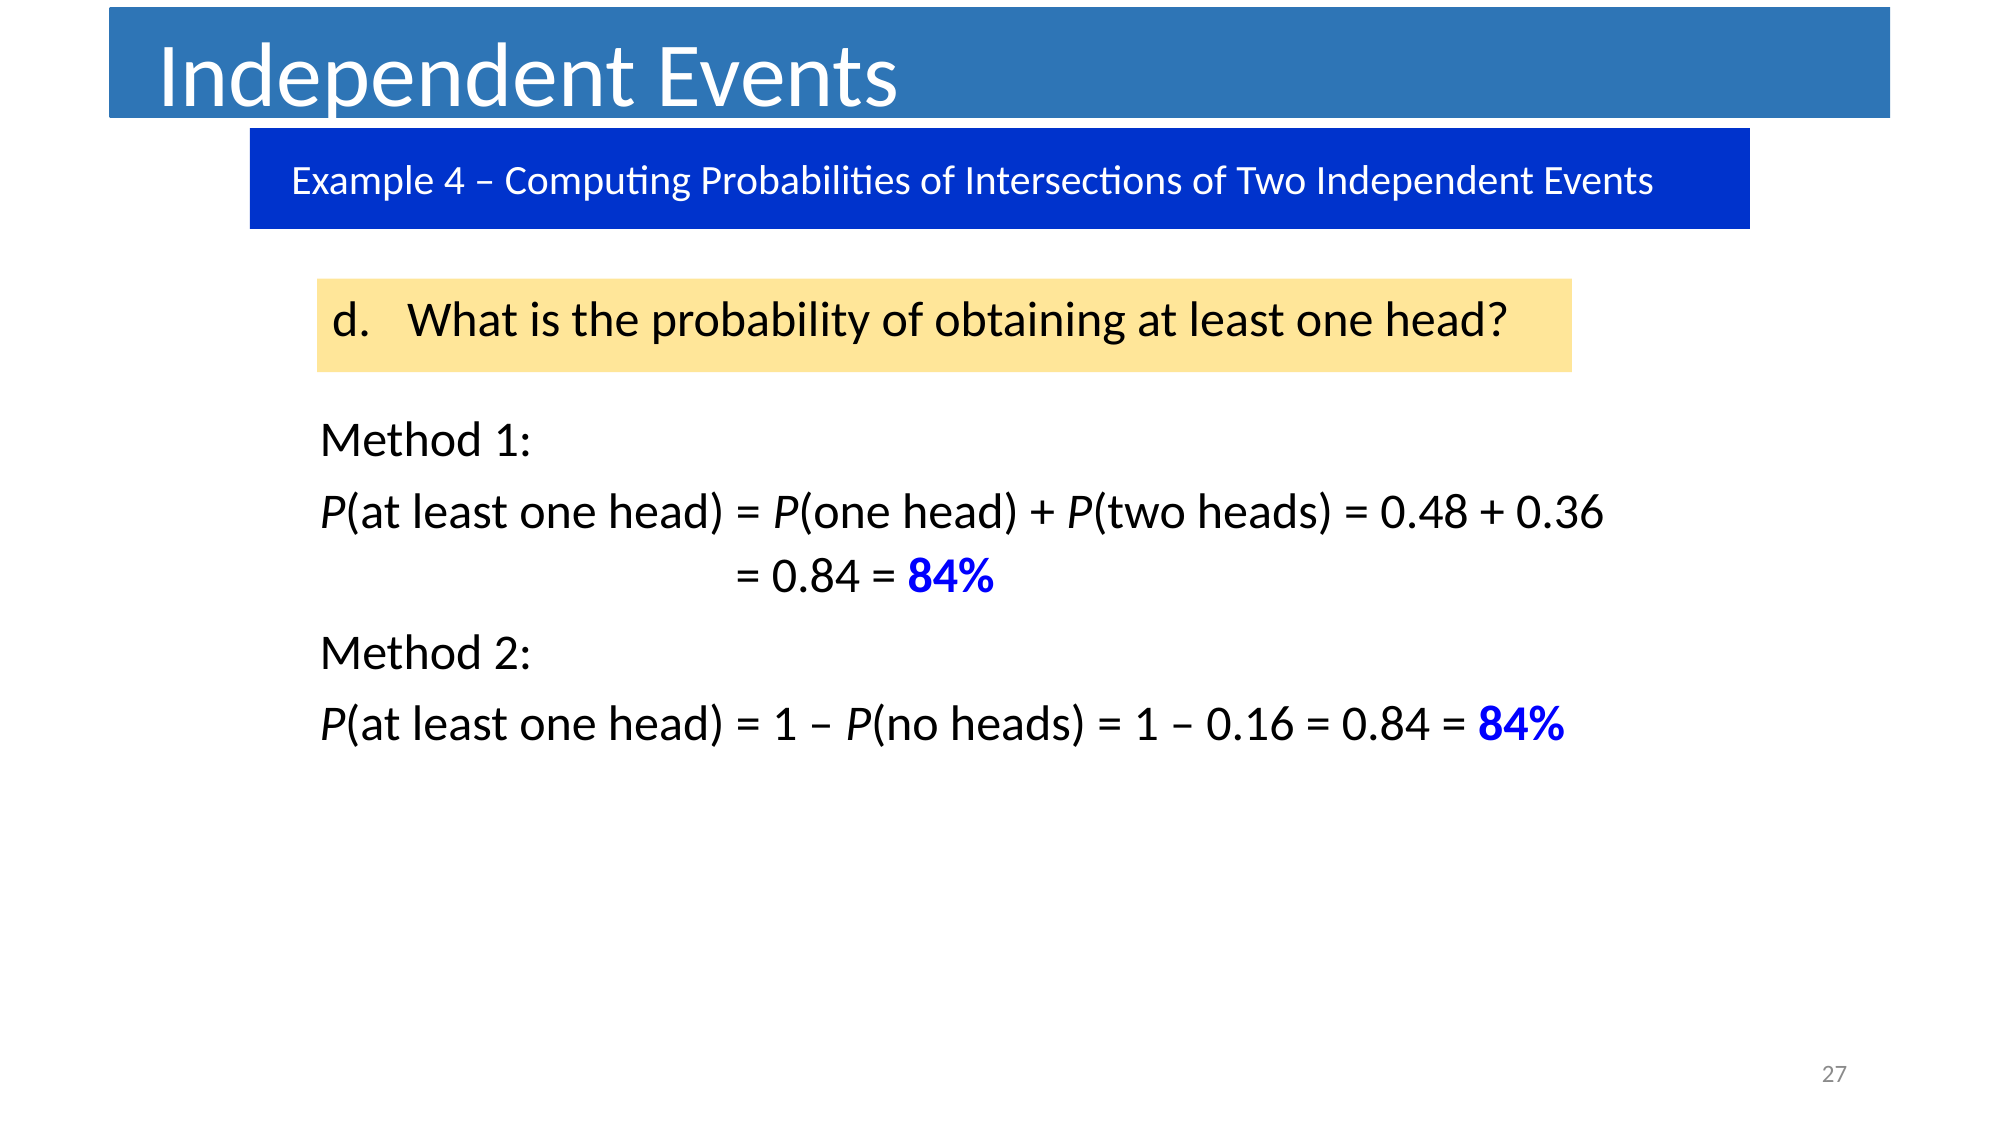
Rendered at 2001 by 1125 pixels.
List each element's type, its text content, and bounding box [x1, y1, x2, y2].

text_box = 0.84 = 84% [720, 535, 1064, 634]
slide_number 27 [1412, 1042, 1863, 1103]
text_box Example 4 – Computing Probabilities of Intersections of Two Independent Events [249, 128, 1750, 229]
text_box P(at least one head) = P(one head) + P(two heads) = 0.48 + 0.36 [304, 470, 1718, 561]
text_box Method 2: [304, 611, 634, 682]
text_box Method 1: [304, 399, 634, 470]
text_box P(at least one head) = 1 – P(no heads) = 1 – 0.16 = 0.84 = 84% [304, 682, 1718, 774]
text_box Independent Events [109, 7, 1891, 118]
text_box What is the probability of obtaining at least one head? [317, 278, 1572, 373]
